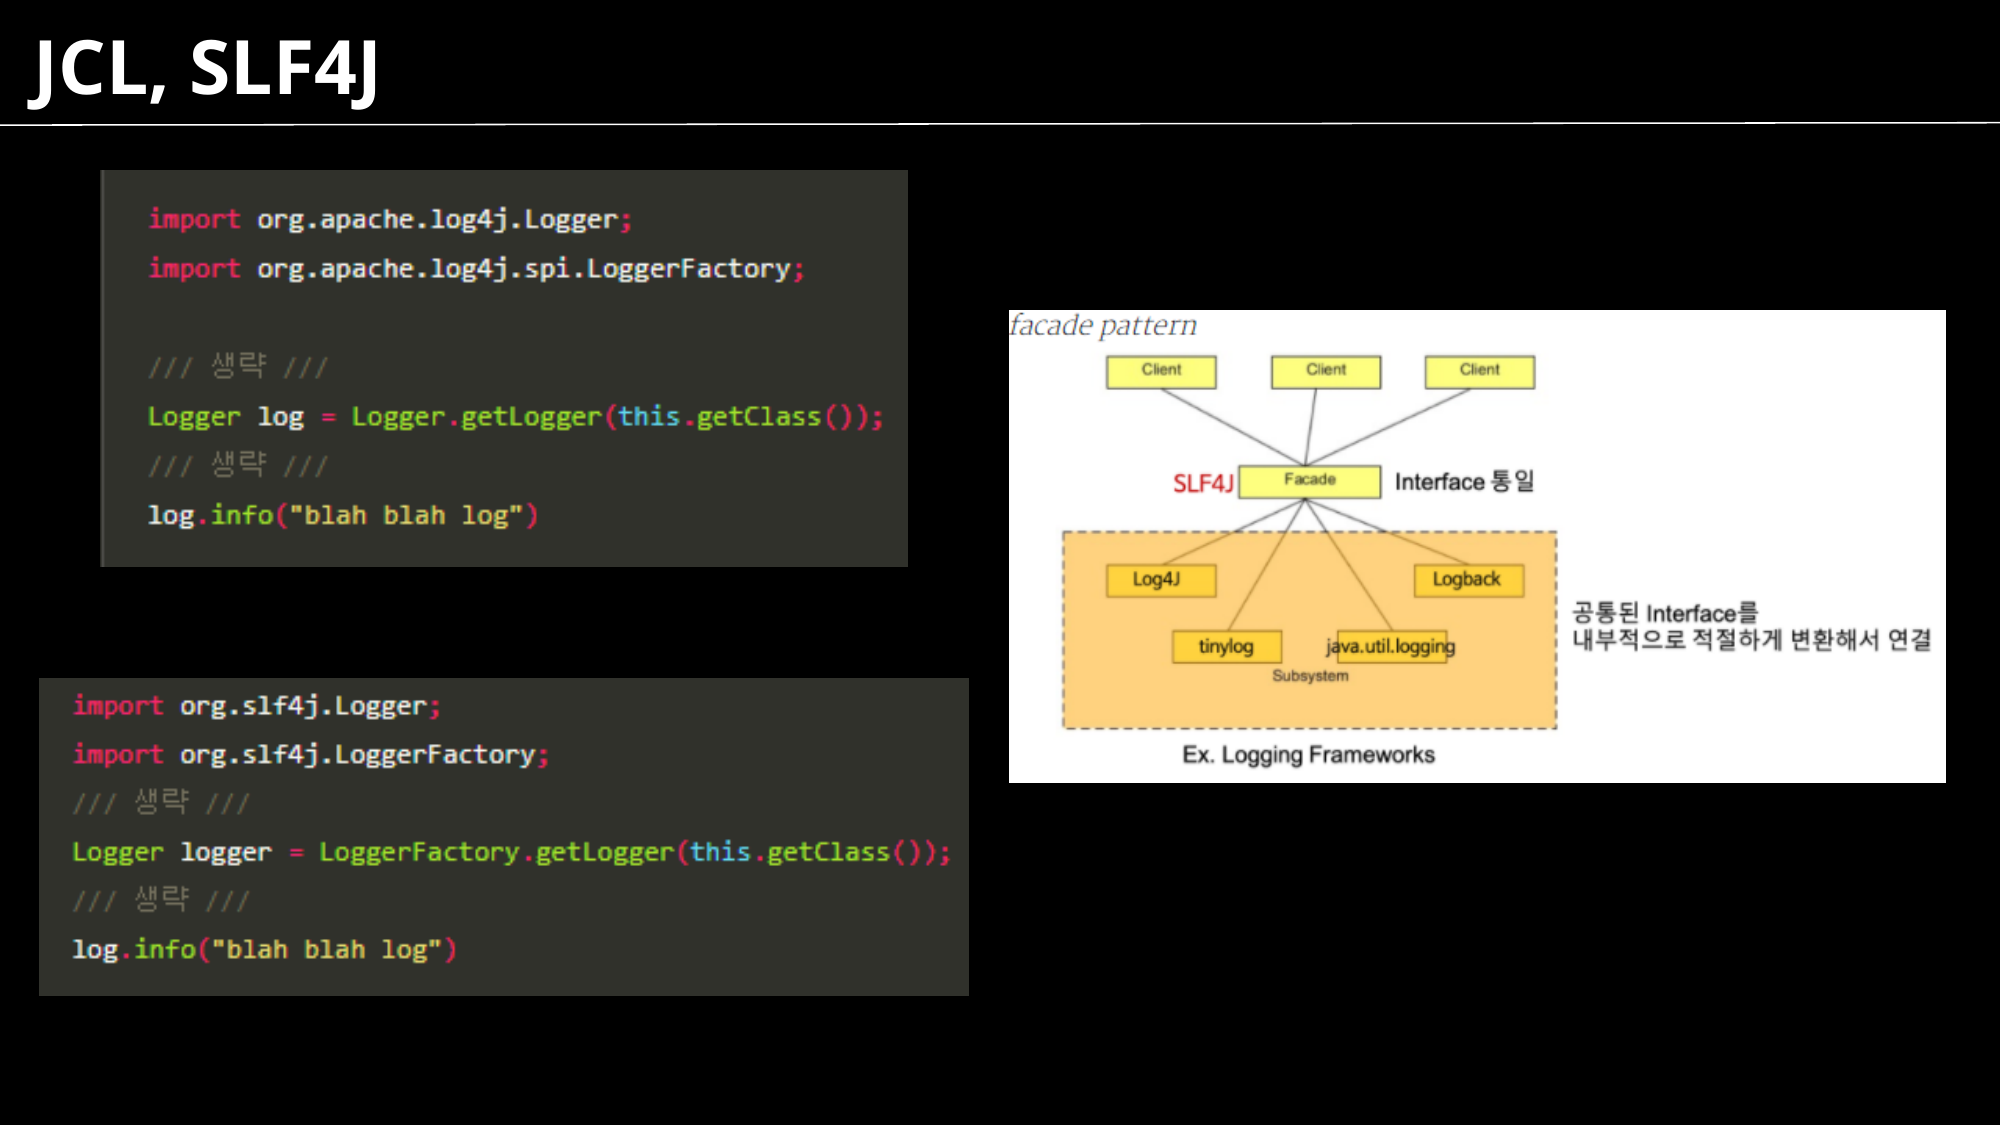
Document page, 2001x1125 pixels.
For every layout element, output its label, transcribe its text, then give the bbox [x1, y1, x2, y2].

picture [39, 678, 969, 996]
picture [100, 170, 908, 567]
text_box JCL, SLF4J [18, 11, 1478, 117]
picture [1009, 310, 1946, 783]
